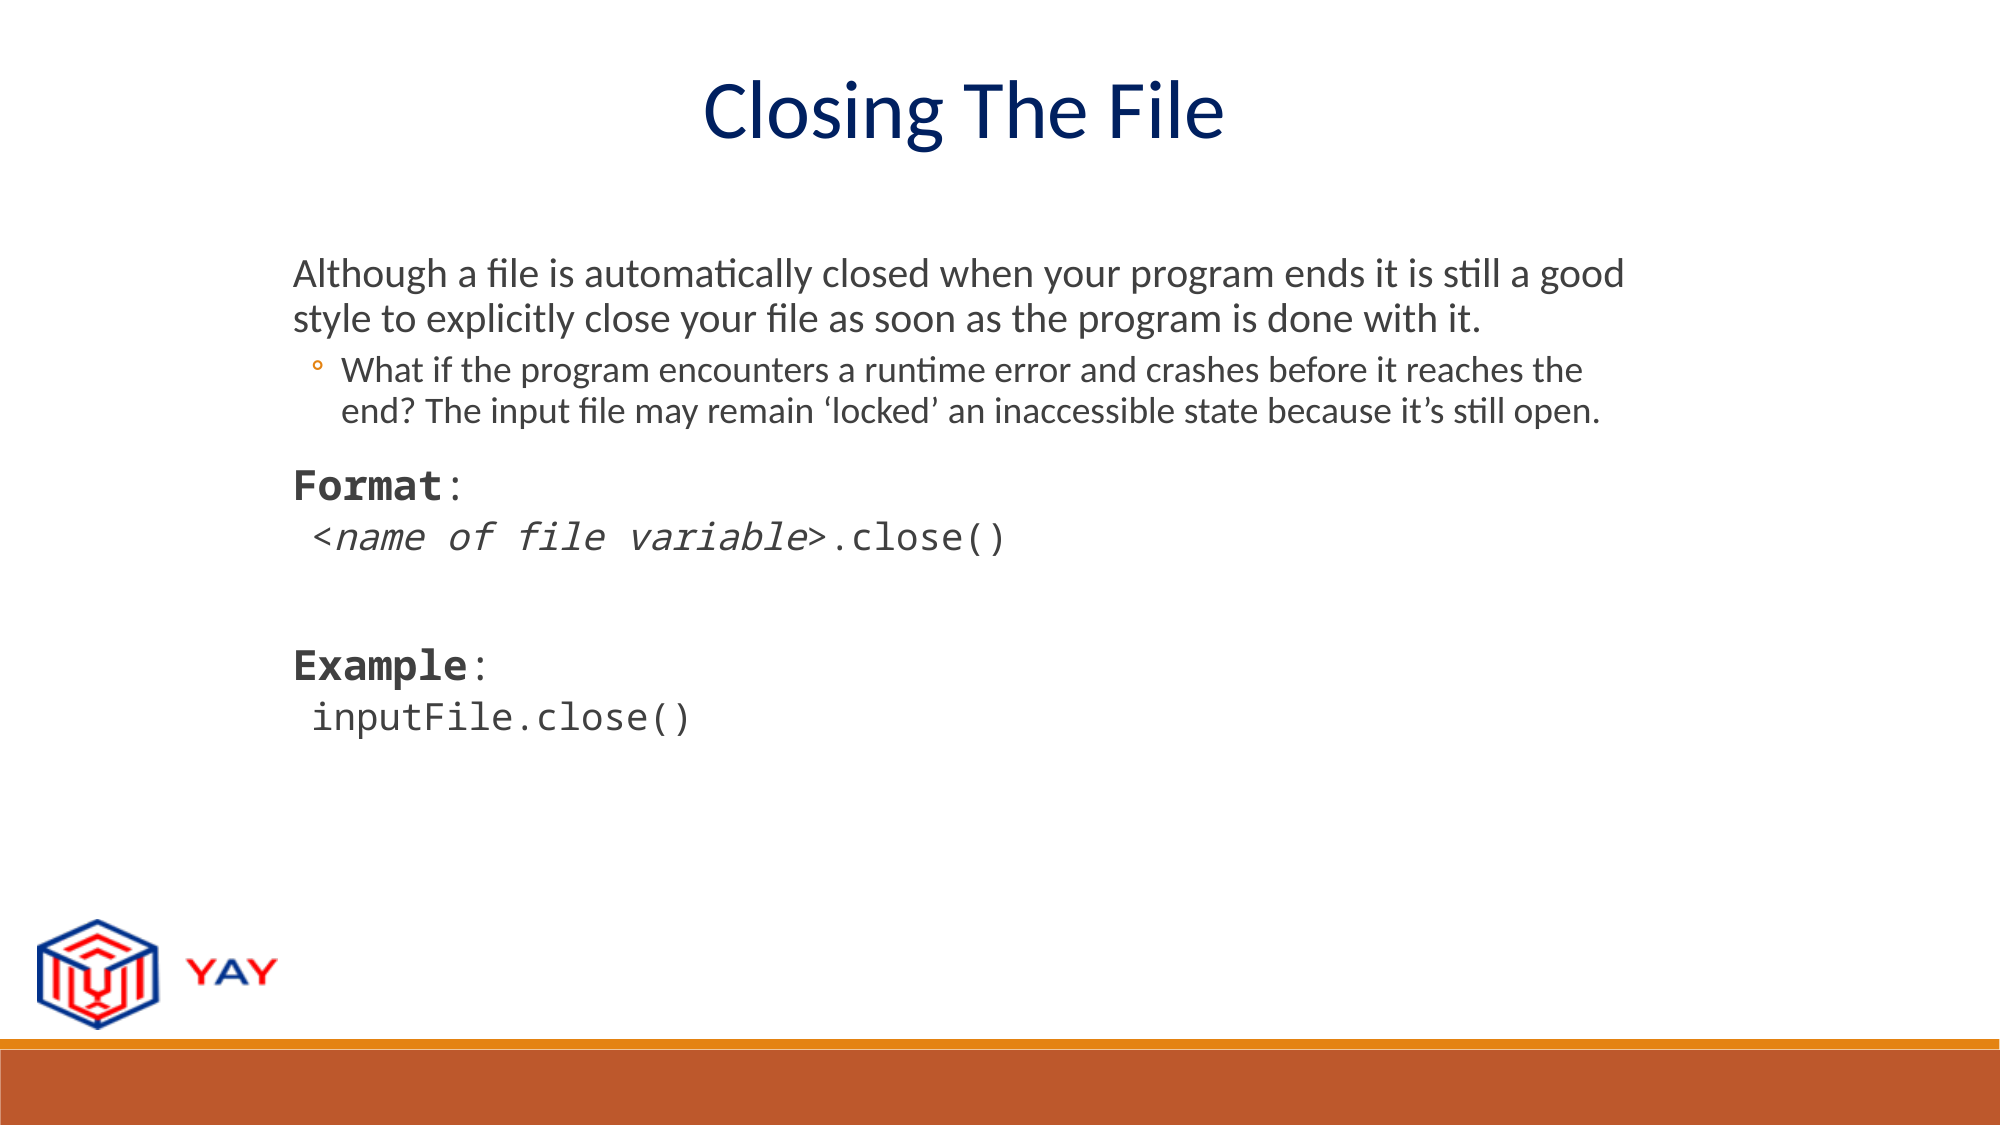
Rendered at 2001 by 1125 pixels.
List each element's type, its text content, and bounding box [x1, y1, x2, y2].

text_box Although a file is automatically closed when your program ends it is still a good style to explicitly close your file as soon as the program is done with it. What if the program encounters a runtime error and crashes before it reaches the end? The input file may remain ‘locked’ an inaccessible state because it’s still open. Format: <name of file variable>.close() Example: inputFile.close() [277, 244, 1628, 987]
picture [36, 919, 279, 1030]
text_box Closing The File [688, 48, 2000, 163]
